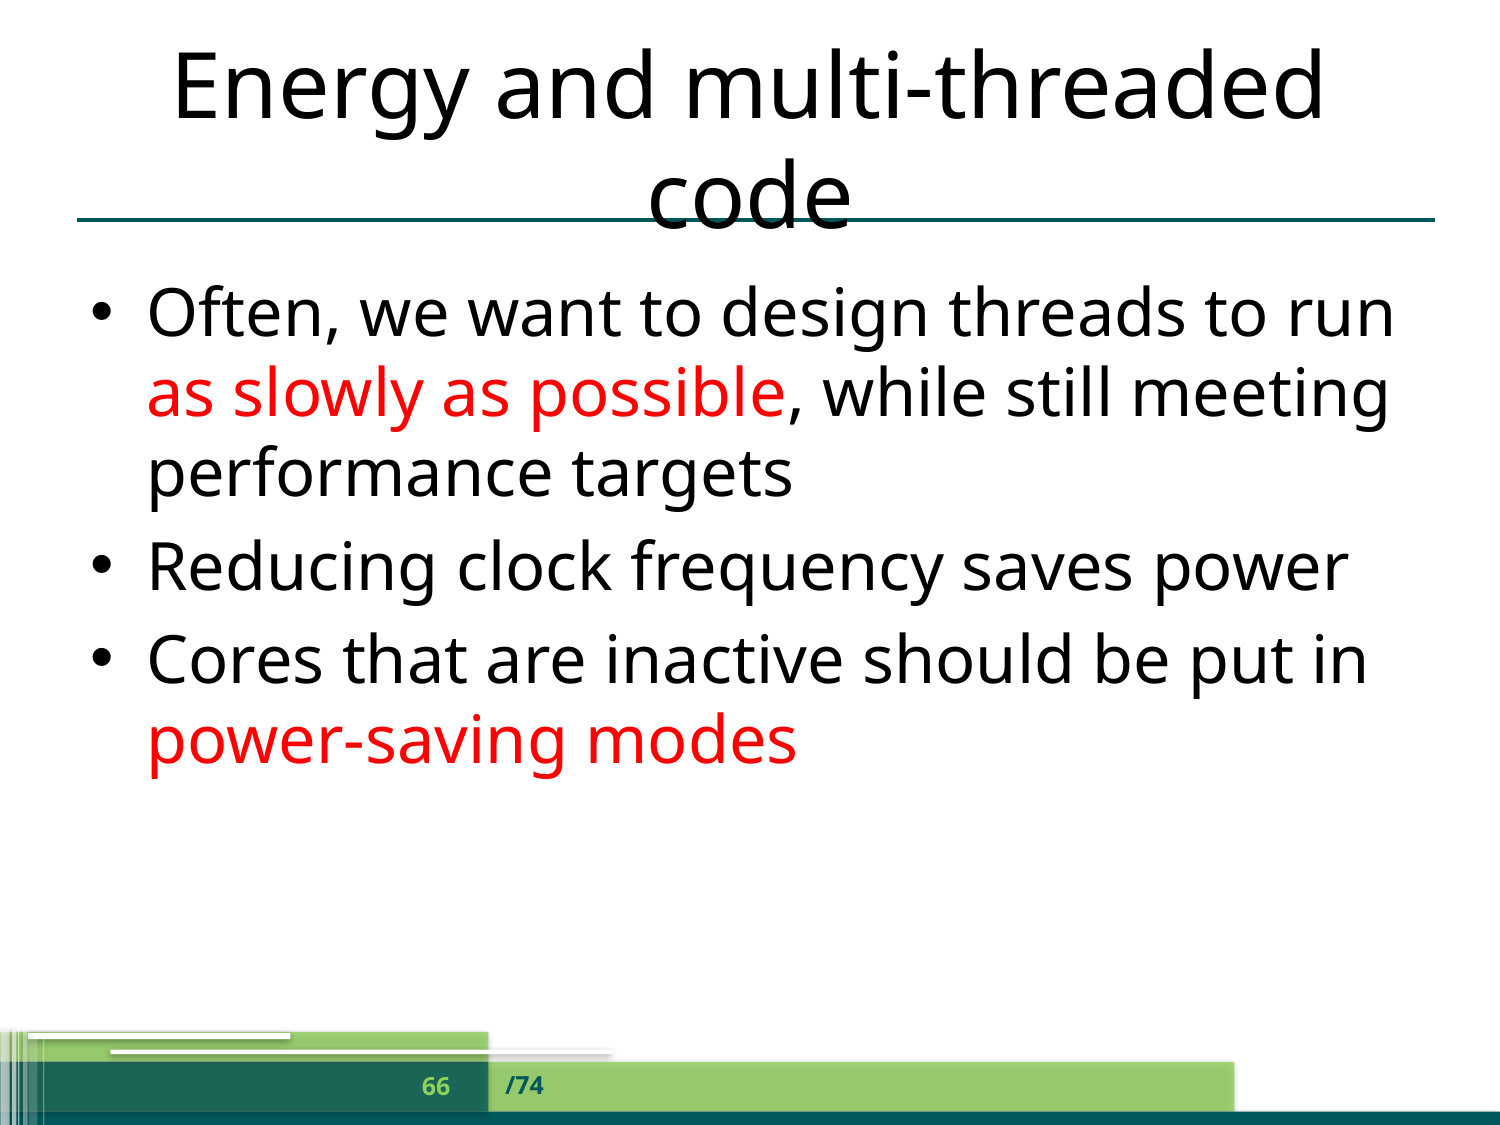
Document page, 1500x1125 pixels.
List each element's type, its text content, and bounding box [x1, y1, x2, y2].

list Often, we want to design threads to run as slowly as possible, while still meeting performance targets Reducing clock frequency saves power Cores that are inactive should be put in power-saving modes [75, 262, 1425, 1005]
footer /74 [490, 1056, 1235, 1117]
slide_number 66 [383, 1057, 489, 1118]
title Energy and multi-threaded code [75, 66, 1425, 209]
